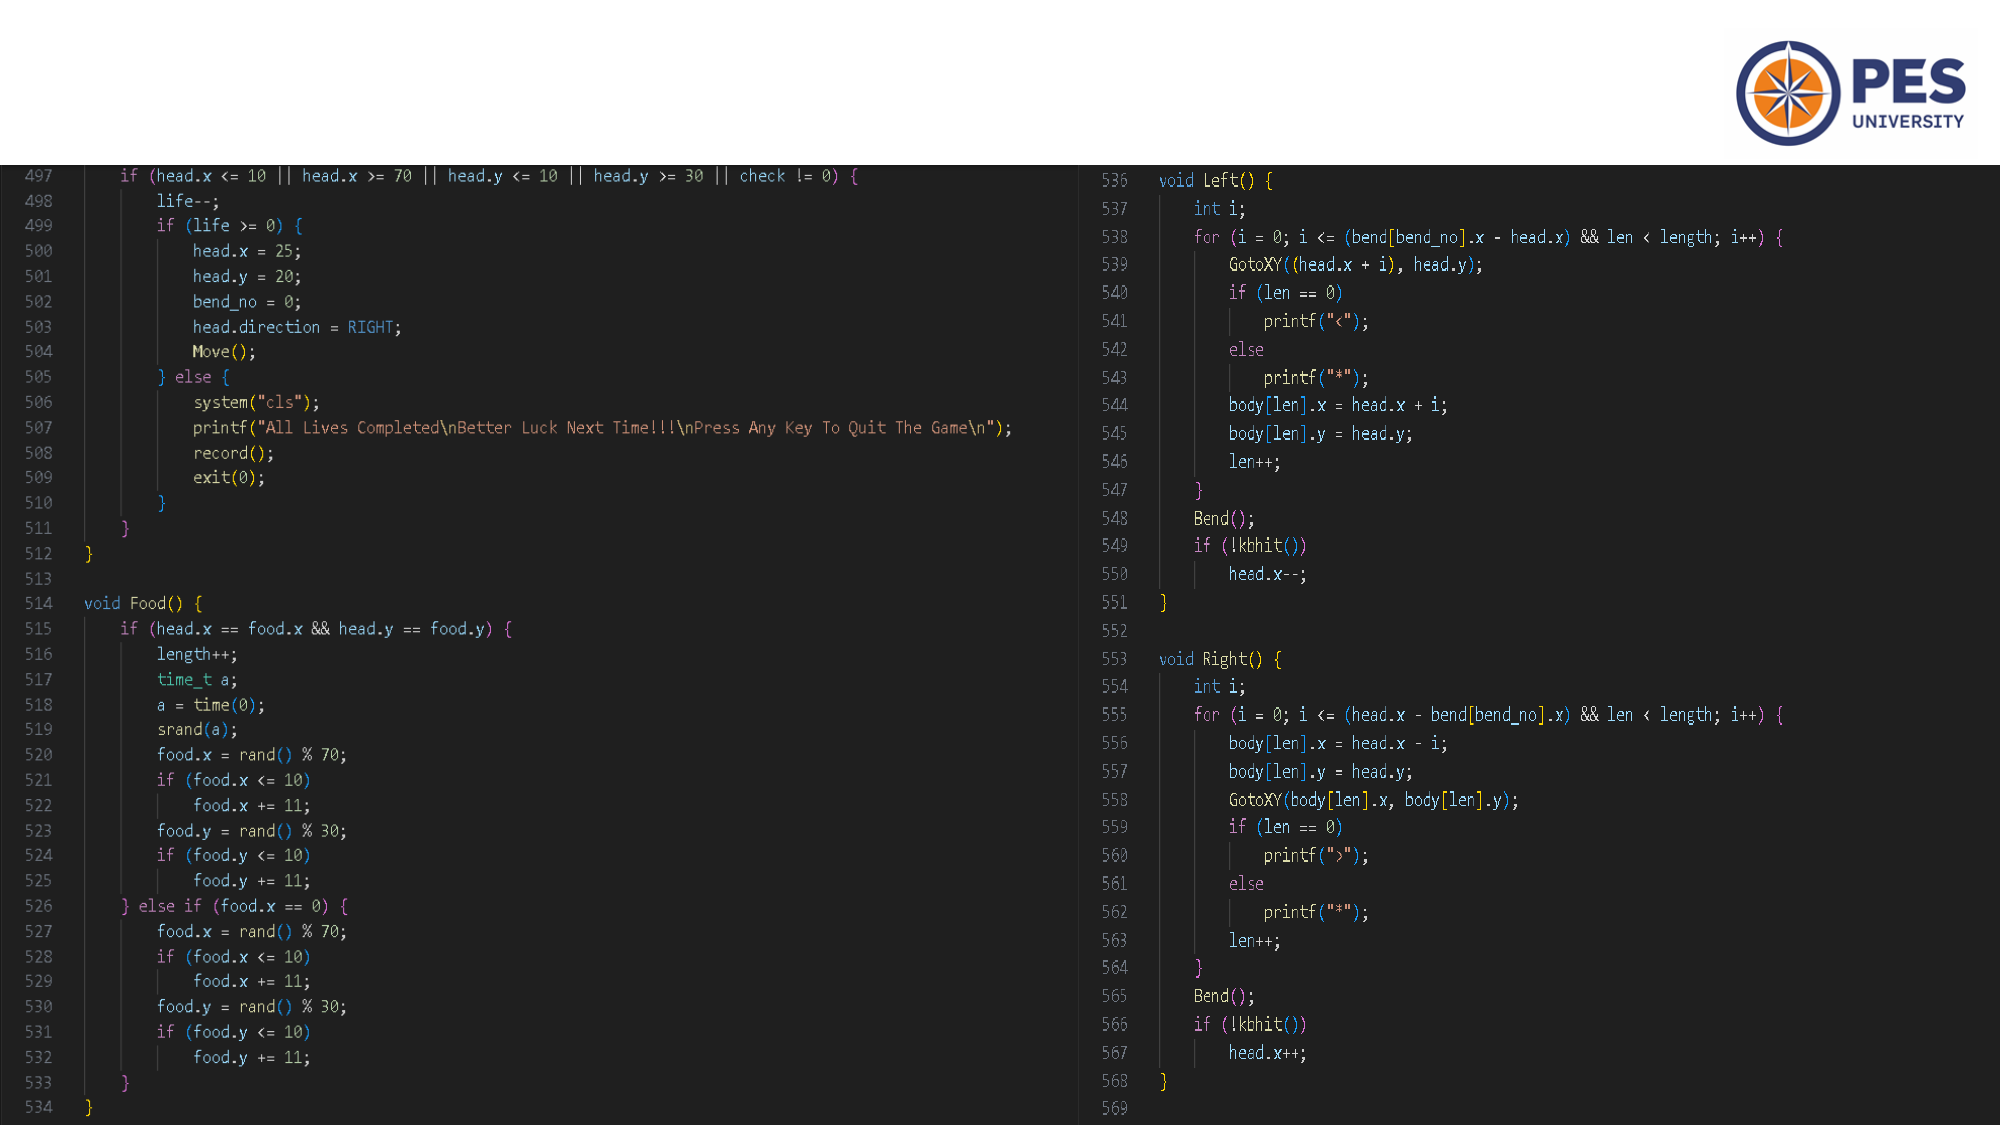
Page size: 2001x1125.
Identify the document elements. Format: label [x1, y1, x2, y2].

picture [0, 165, 2000, 1125]
picture [1724, 28, 1978, 159]
